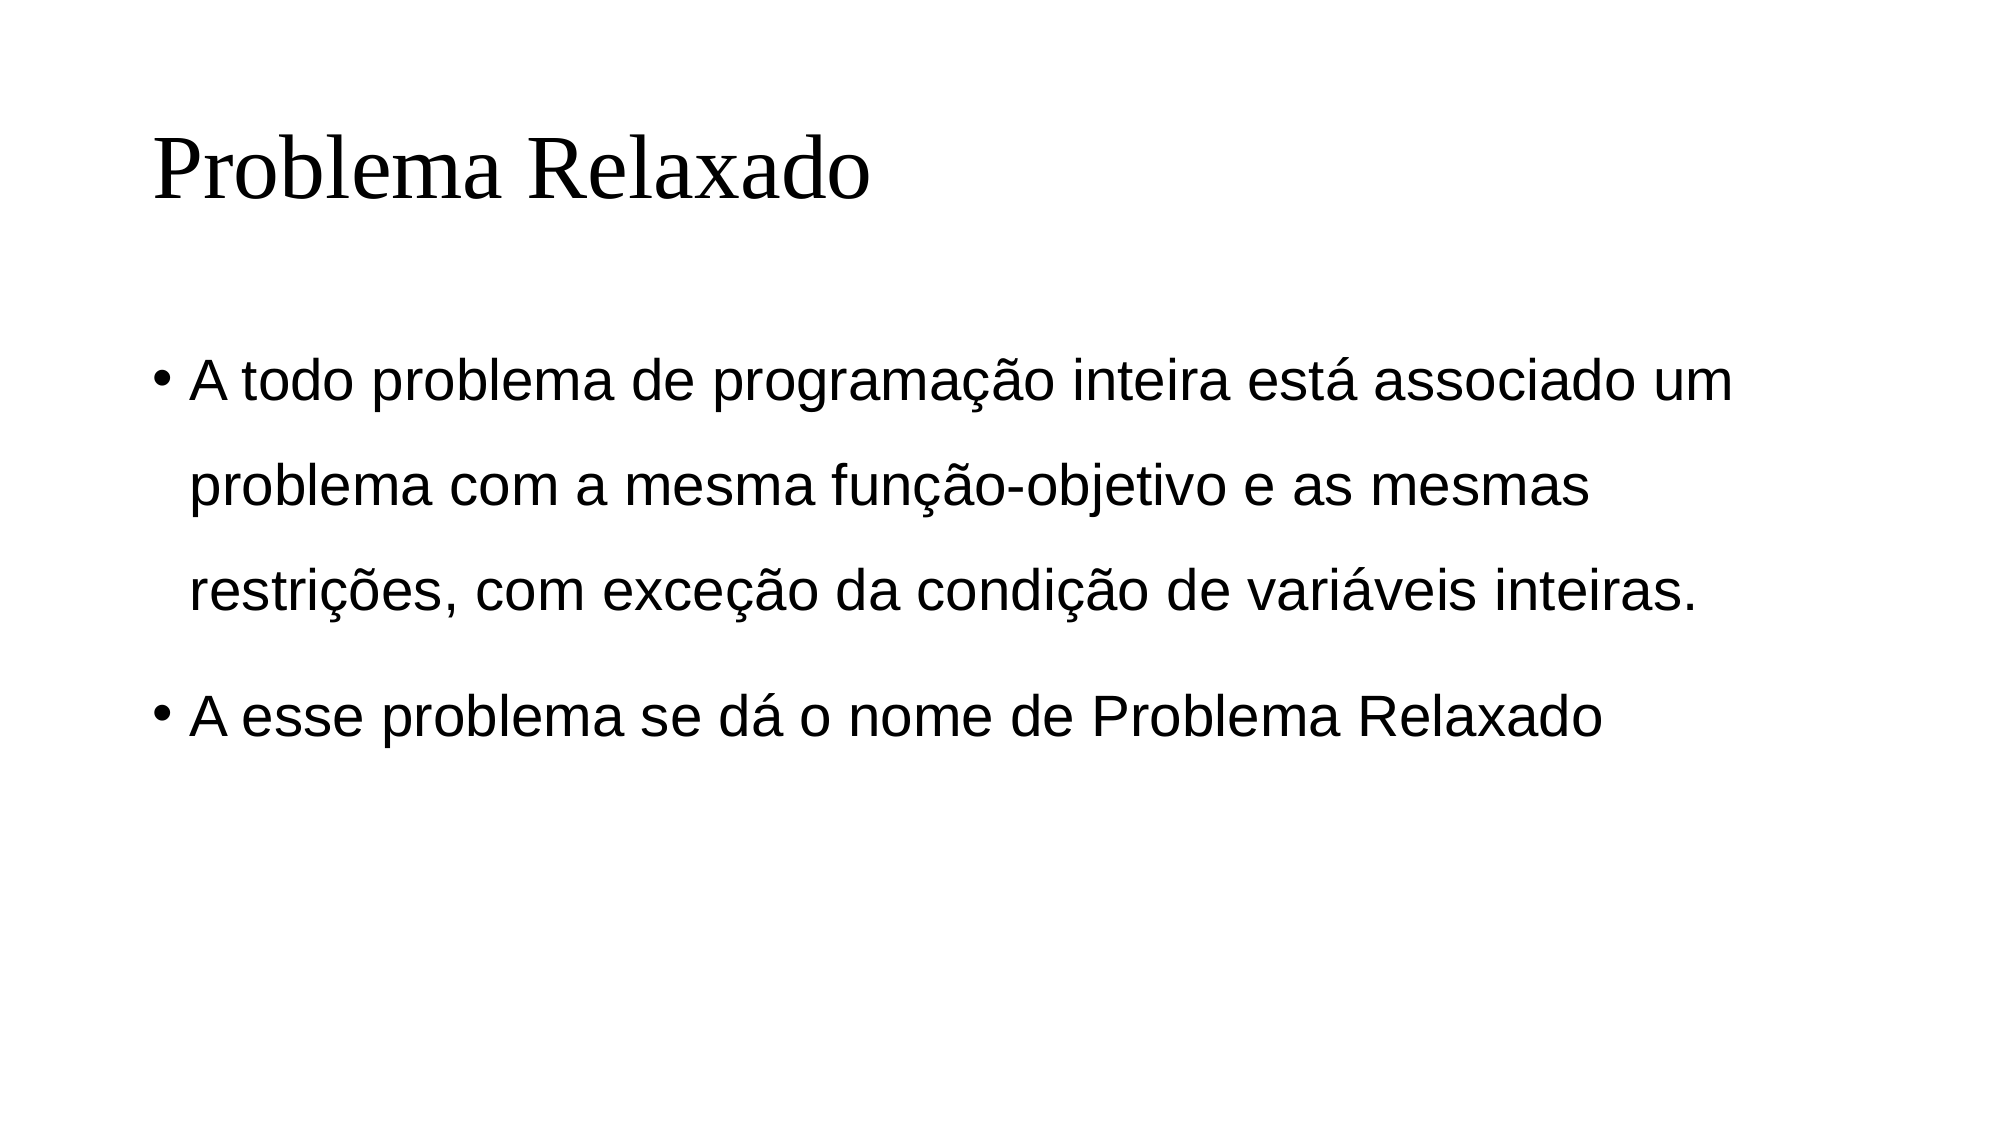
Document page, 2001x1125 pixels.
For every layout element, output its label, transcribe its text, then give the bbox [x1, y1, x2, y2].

list A todo problema de programação inteira está associado um problema com a mesma função-objetivo e as mesmas restrições, com exceção da condição de variáveis inteiras. A esse problema se dá o nome de Problema Relaxado [137, 299, 1863, 1014]
title Problema Relaxado [137, 59, 1863, 278]
